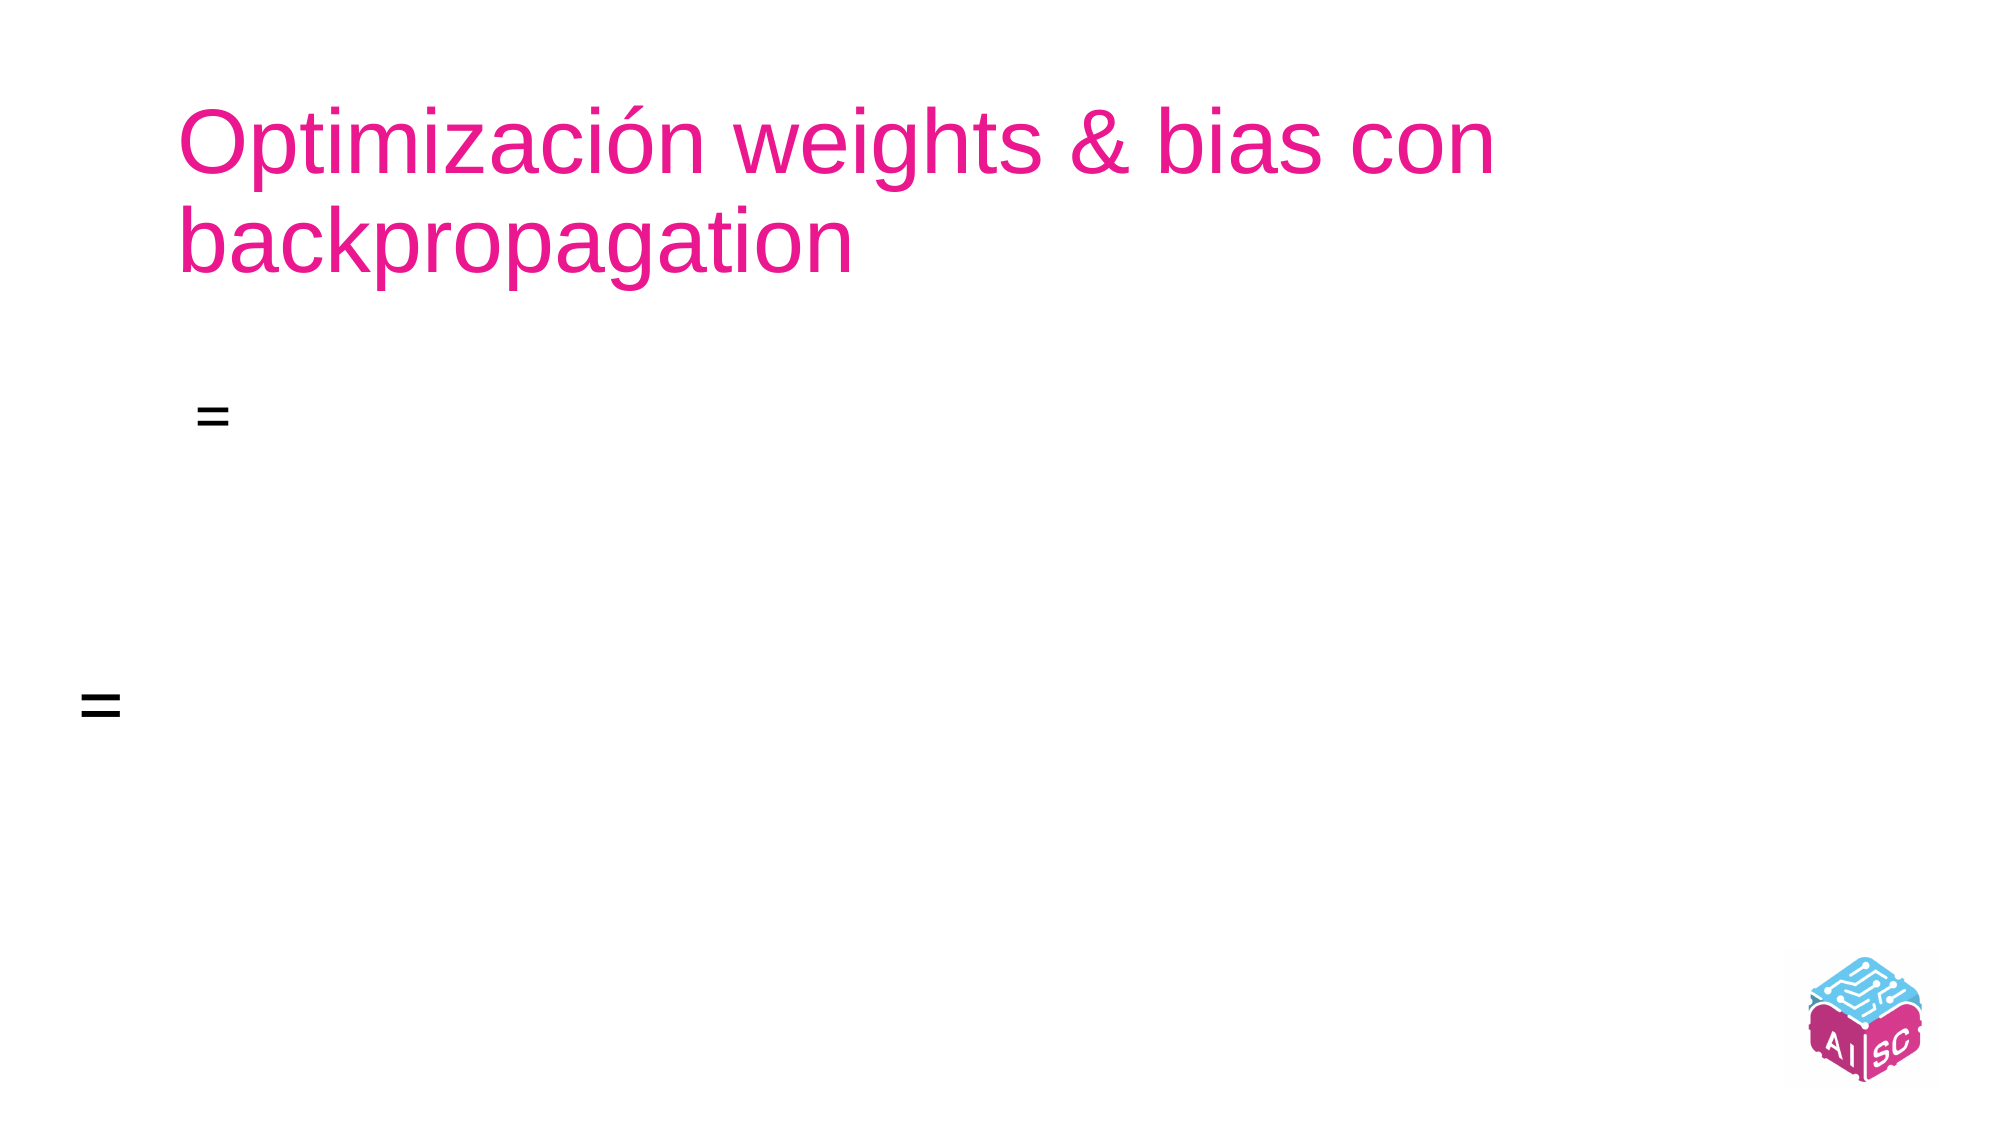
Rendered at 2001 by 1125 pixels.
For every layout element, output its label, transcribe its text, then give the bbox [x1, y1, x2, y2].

text_box Optimización weights & bias con backpropagation [162, 84, 1980, 303]
picture [1784, 948, 1941, 1090]
